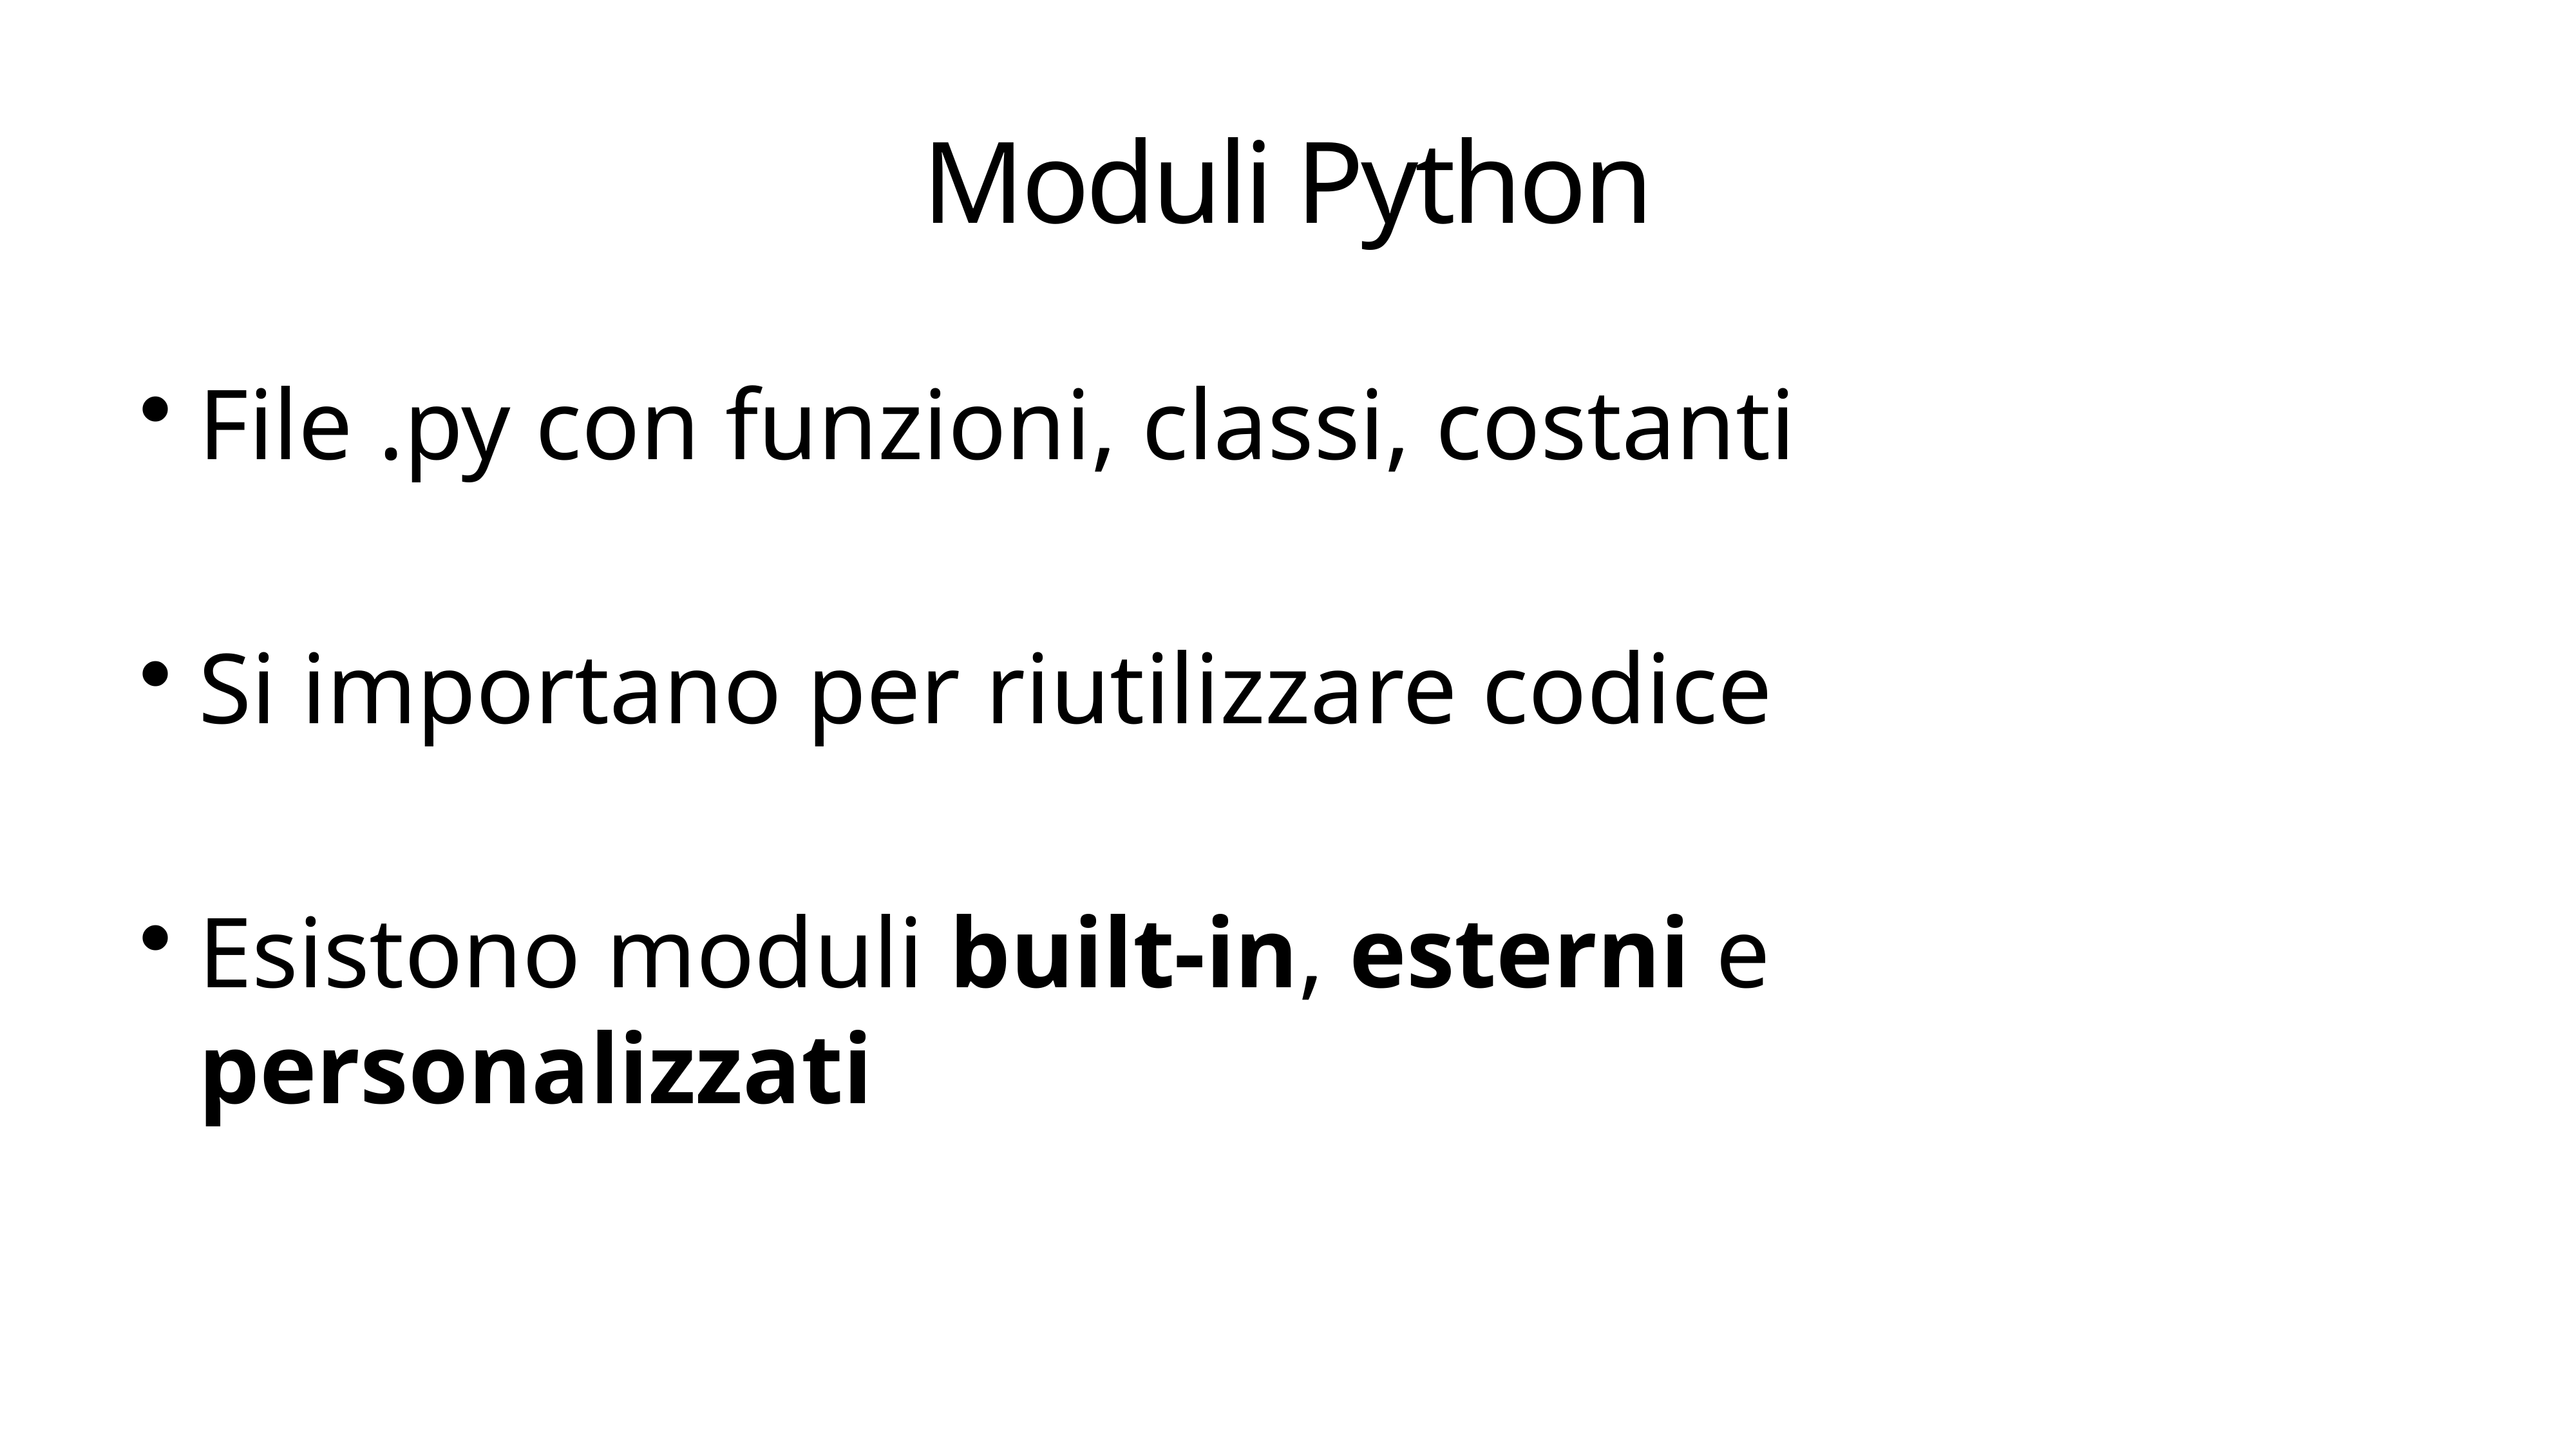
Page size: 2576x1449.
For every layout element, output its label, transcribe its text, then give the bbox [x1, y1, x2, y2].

title Moduli Python [133, 85, 2443, 251]
list File .py con funzioni, classi, costanti Si importano per riutilizzare codice Esistono moduli built-in, esterni e personalizzati [133, 357, 2443, 1342]
